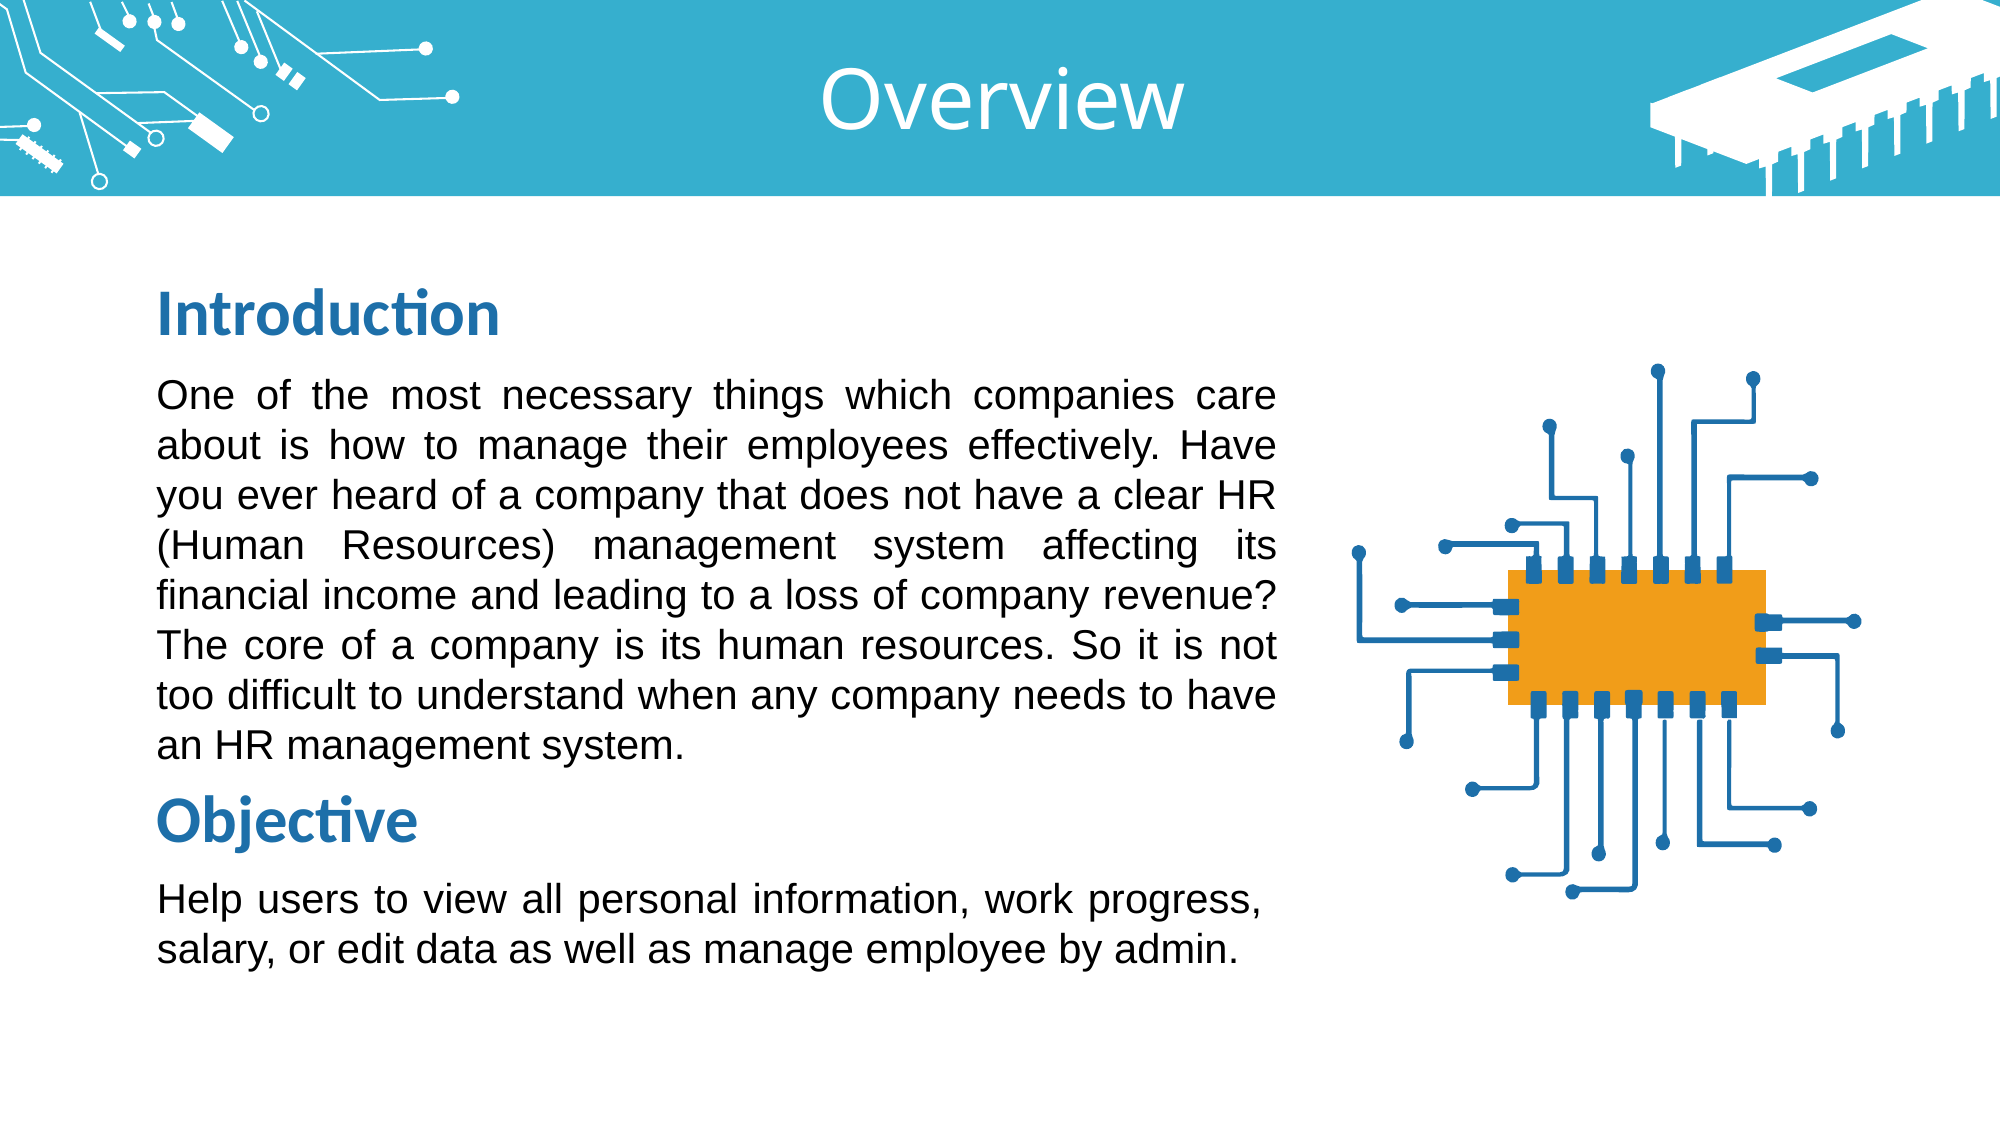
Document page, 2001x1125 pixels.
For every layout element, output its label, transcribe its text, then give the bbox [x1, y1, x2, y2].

list Overview [53, 39, 1952, 158]
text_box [1351, 363, 1862, 900]
text_box Objective [138, 780, 1296, 864]
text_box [138, 272, 1296, 780]
text_box Help users to view all personal information, work progress, salary, or edit data as well as manage employee by admin. [139, 864, 1281, 980]
